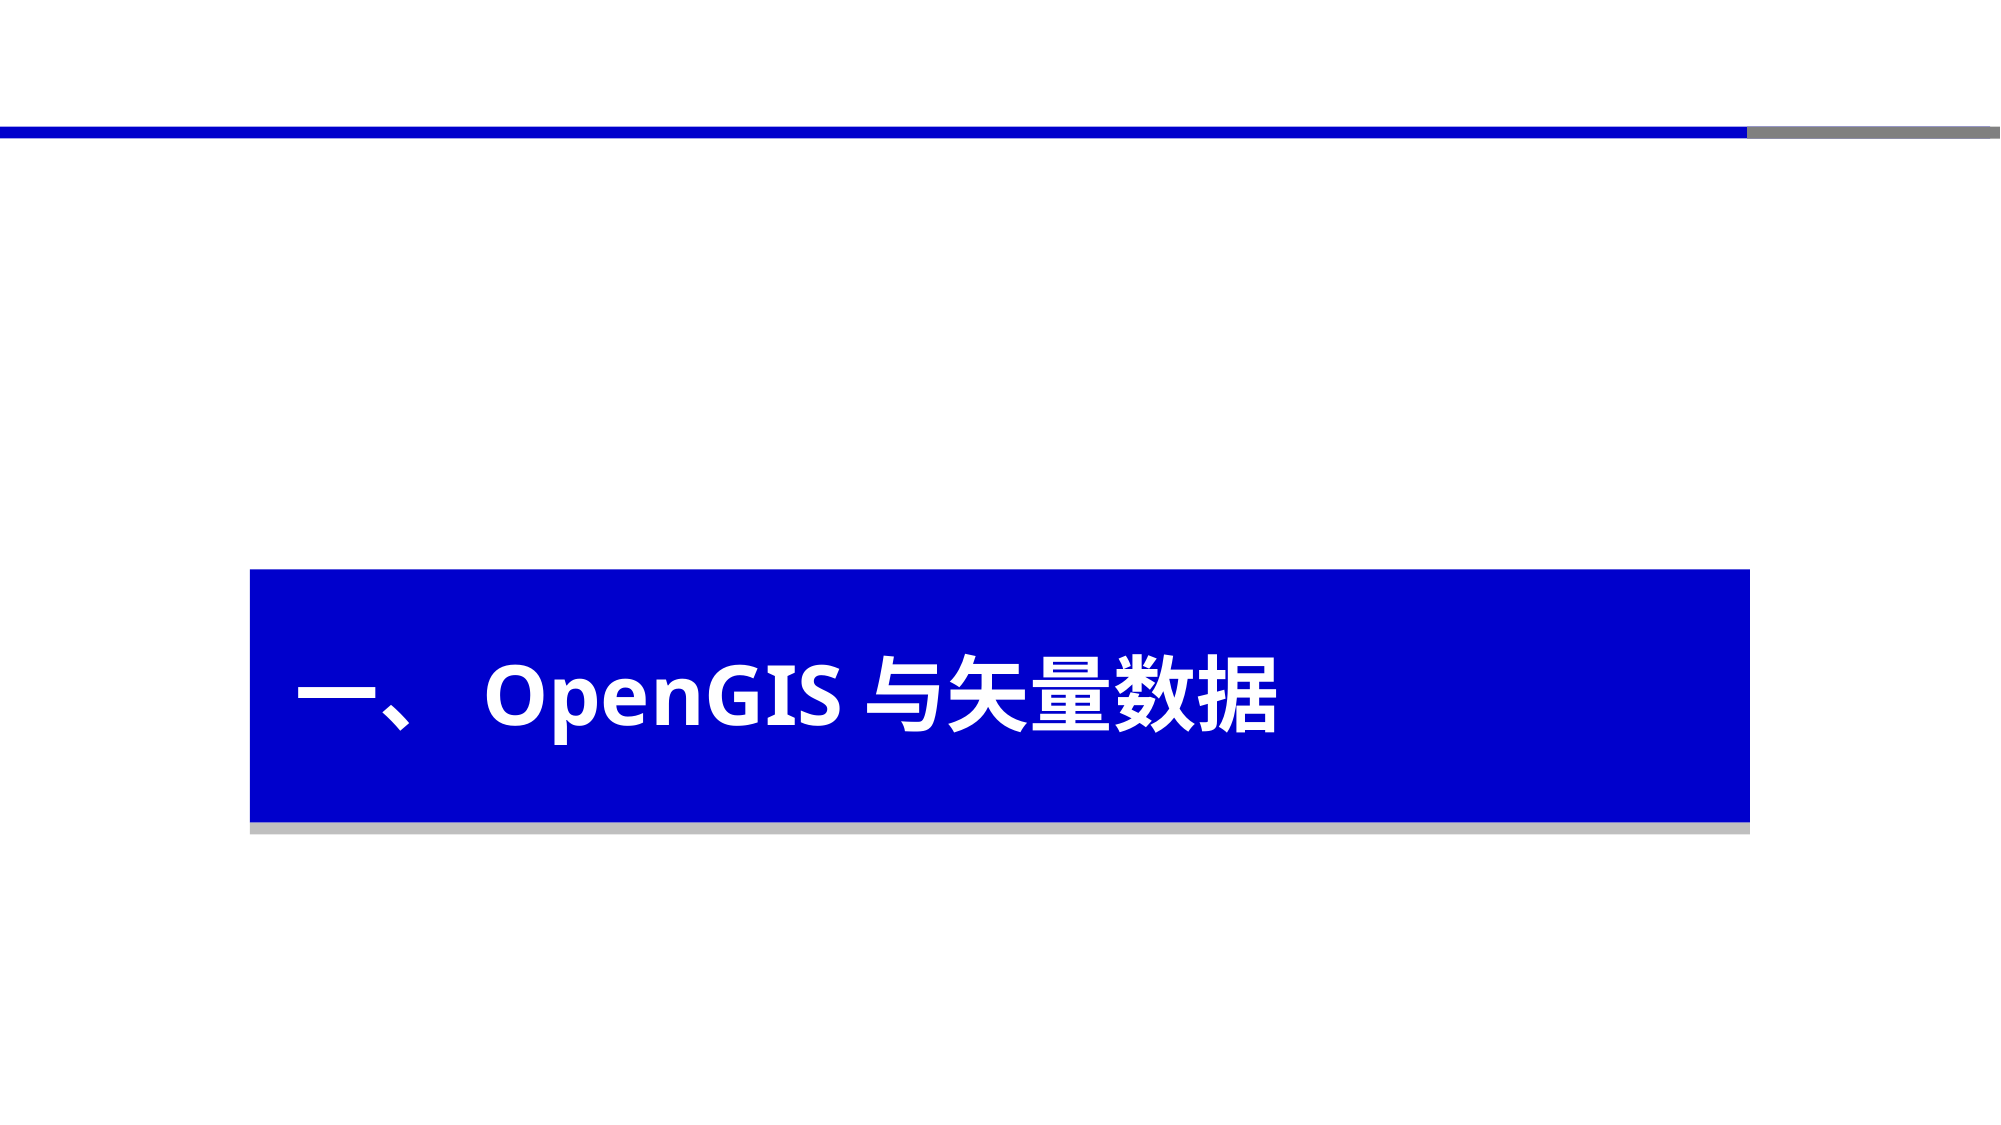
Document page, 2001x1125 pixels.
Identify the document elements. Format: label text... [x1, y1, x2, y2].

text_box 一、OpenGIS与矢量数据 [280, 634, 1717, 750]
text_box [249, 569, 1750, 822]
text_box [249, 822, 1750, 835]
